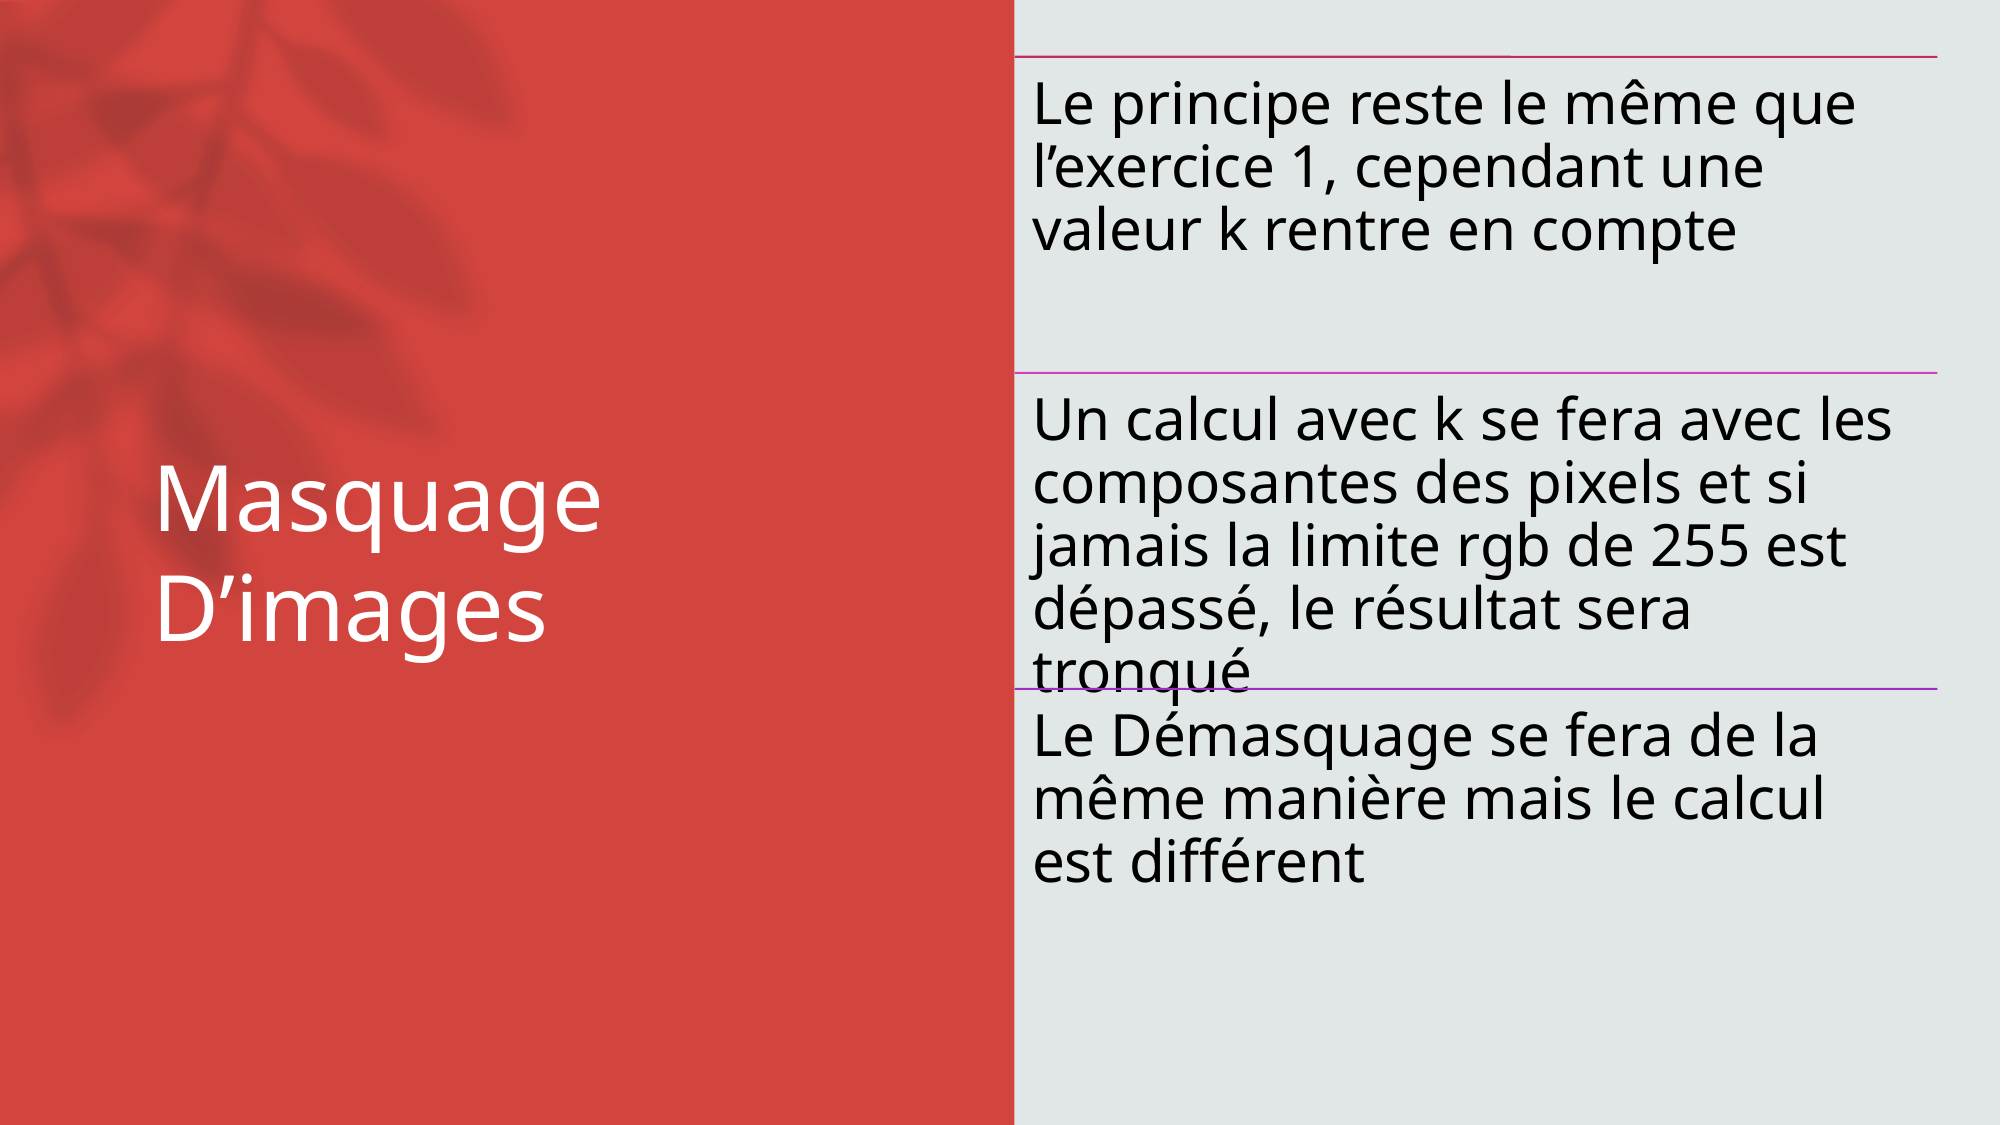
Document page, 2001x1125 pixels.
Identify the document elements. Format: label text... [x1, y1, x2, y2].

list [1014, 56, 1938, 1006]
text_box [1015, 0, 2000, 1125]
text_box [0, 0, 569, 756]
title Masquage D’images [137, 91, 938, 1007]
text_box [0, 0, 1015, 1125]
